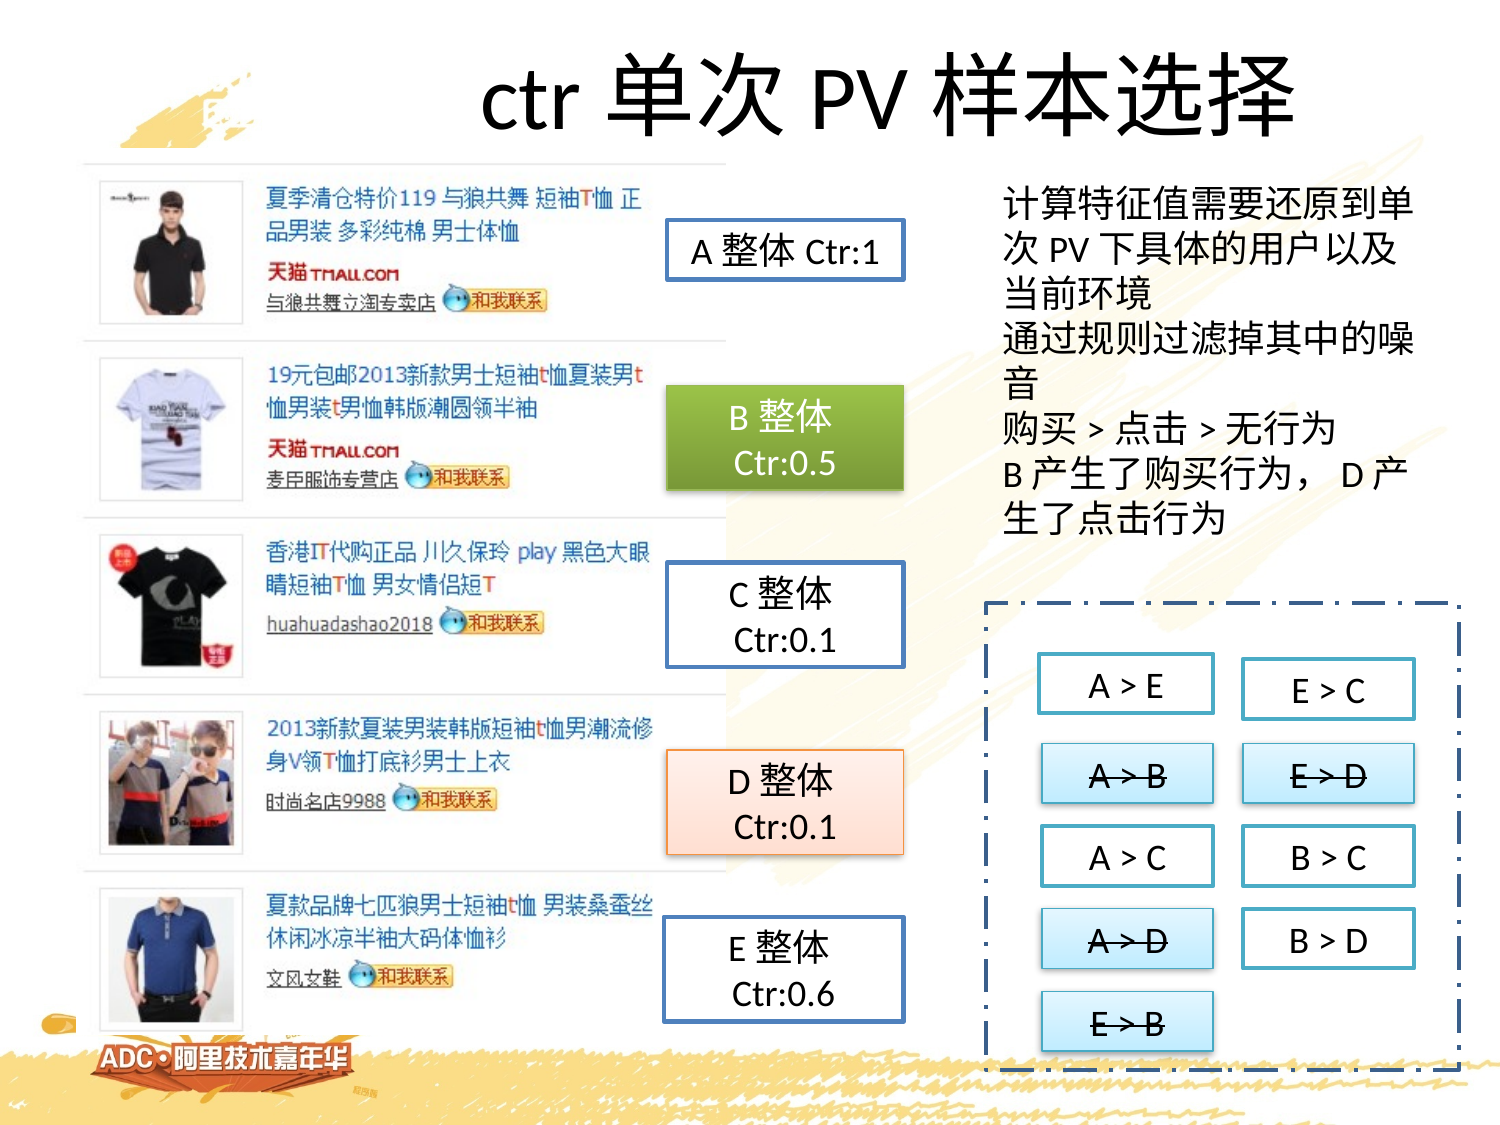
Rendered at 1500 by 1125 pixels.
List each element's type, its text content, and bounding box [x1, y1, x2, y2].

text_box [984, 601, 1461, 1072]
title ctr单次PV样本选择 [277, 30, 1500, 166]
text_box D整体Ctr:0.1 [729, 749, 904, 855]
text_box 计算特征值需要还原到单次PV下具体的用户以及当前环境 通过规则过滤掉其中的噪音 购买>点击>无行为 B产生了购买行为，D产生了点击行为 [987, 172, 1442, 548]
text_box C整体Ctr:0.1 [729, 560, 906, 669]
text_box E整体Ctr:0.6 [729, 915, 906, 1024]
text_box B整体Ctr:0.5 [729, 385, 904, 491]
text_box A整体Ctr:1 [729, 218, 906, 282]
picture [0, 0, 1500, 1125]
